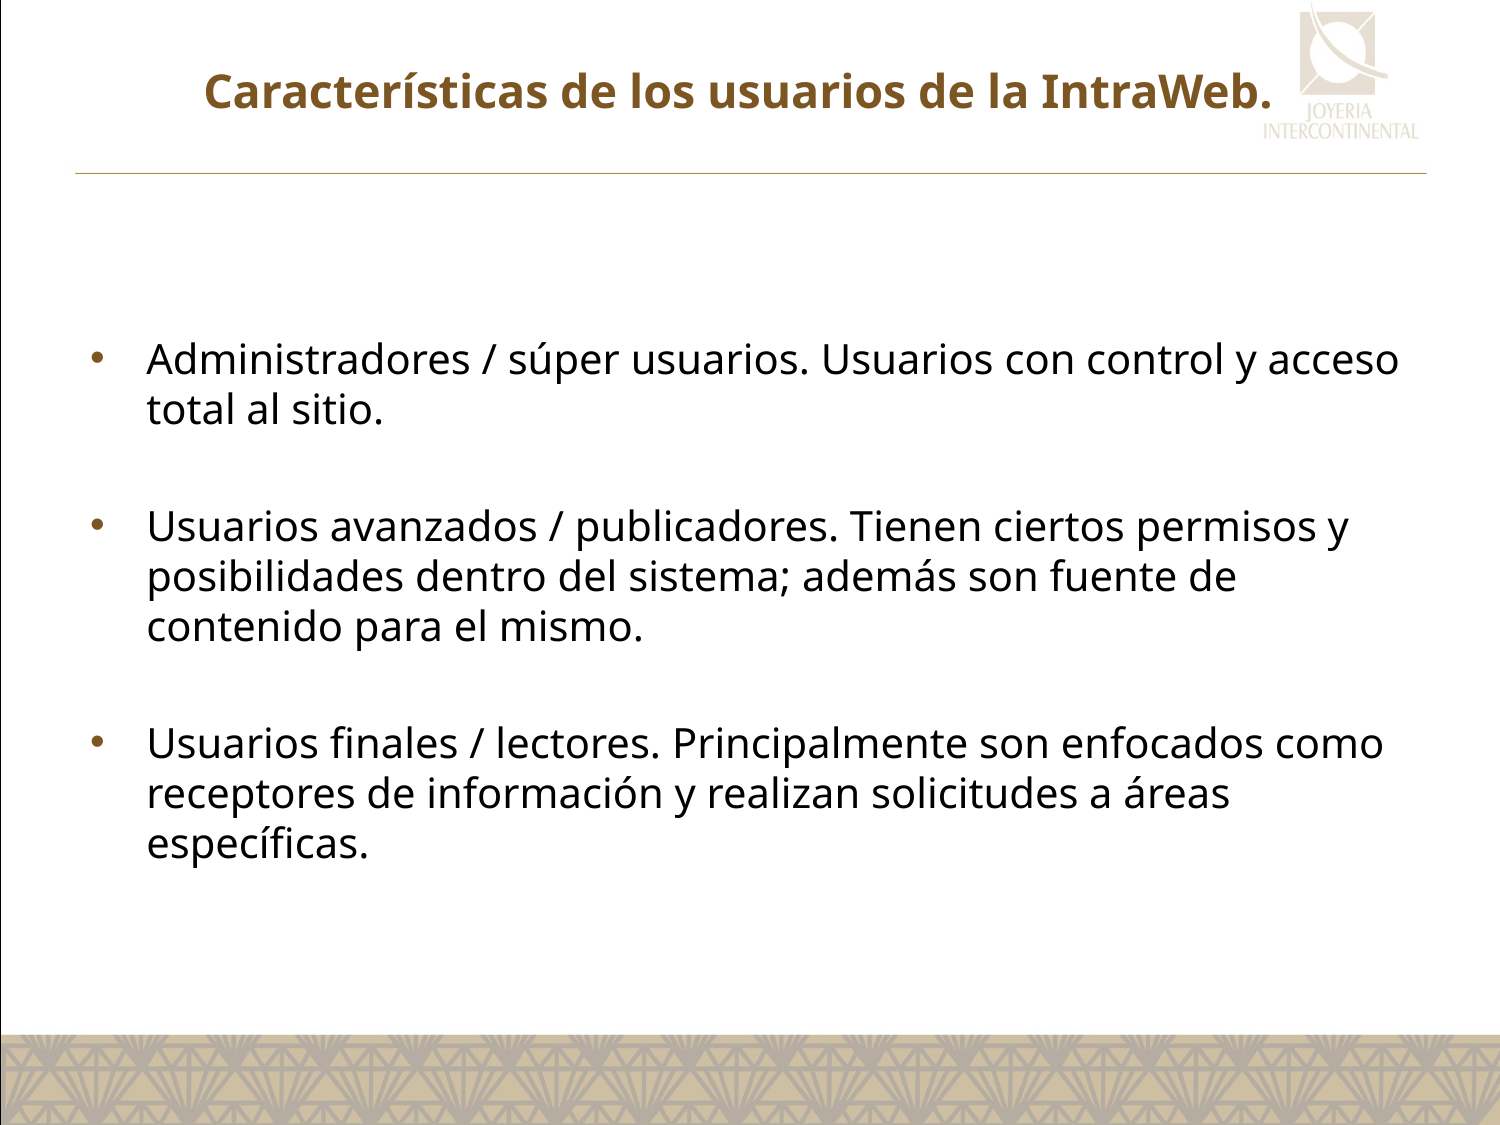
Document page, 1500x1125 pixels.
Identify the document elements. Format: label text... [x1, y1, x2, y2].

title Características de los usuarios de la IntraWeb. [171, 37, 1306, 143]
list Administradores / súper usuarios. Usuarios con control y acceso total al sitio. Usuarios avanzados / publicadores. Tienen ciertos permisos y posibilidades dentro del sistema; además son fuente de contenido para el mismo. Usuarios finales / lectores. Principalmente son enfocados como receptores de información y realizan solicitudes a áreas específicas. [75, 208, 1424, 1005]
picture [0, 0, 1500, 1125]
